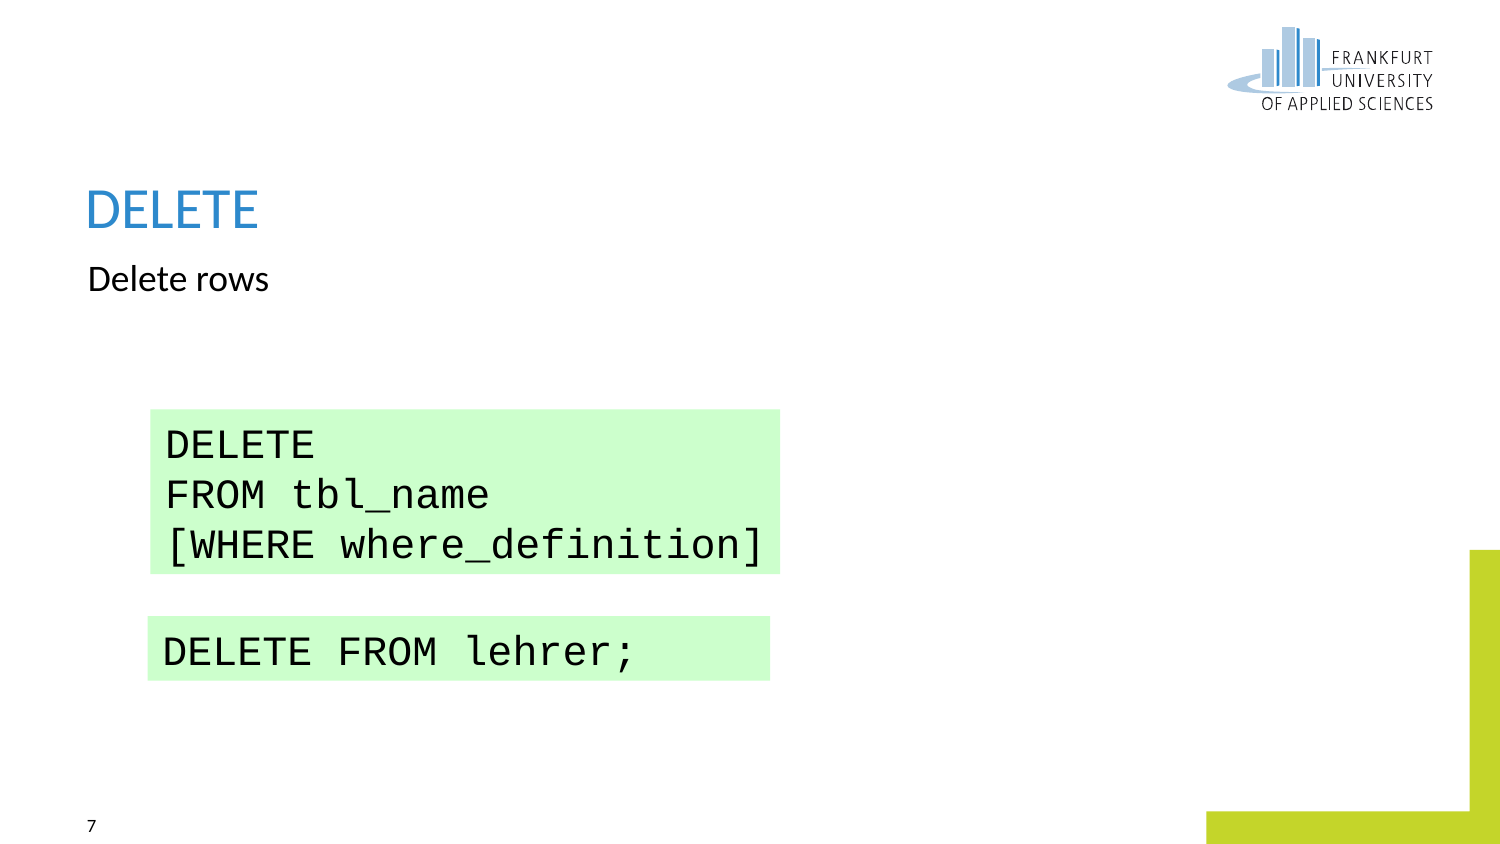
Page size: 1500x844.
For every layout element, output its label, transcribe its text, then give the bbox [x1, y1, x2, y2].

text_box 7 [86, 813, 123, 837]
title DELETE [85, 138, 1435, 240]
text_box DELETE FROM tbl_name [WHERE where_definition] [150, 409, 781, 575]
text_box DELETE FROM lehrer; [147, 616, 771, 681]
list Delete rows [87, 253, 1435, 786]
